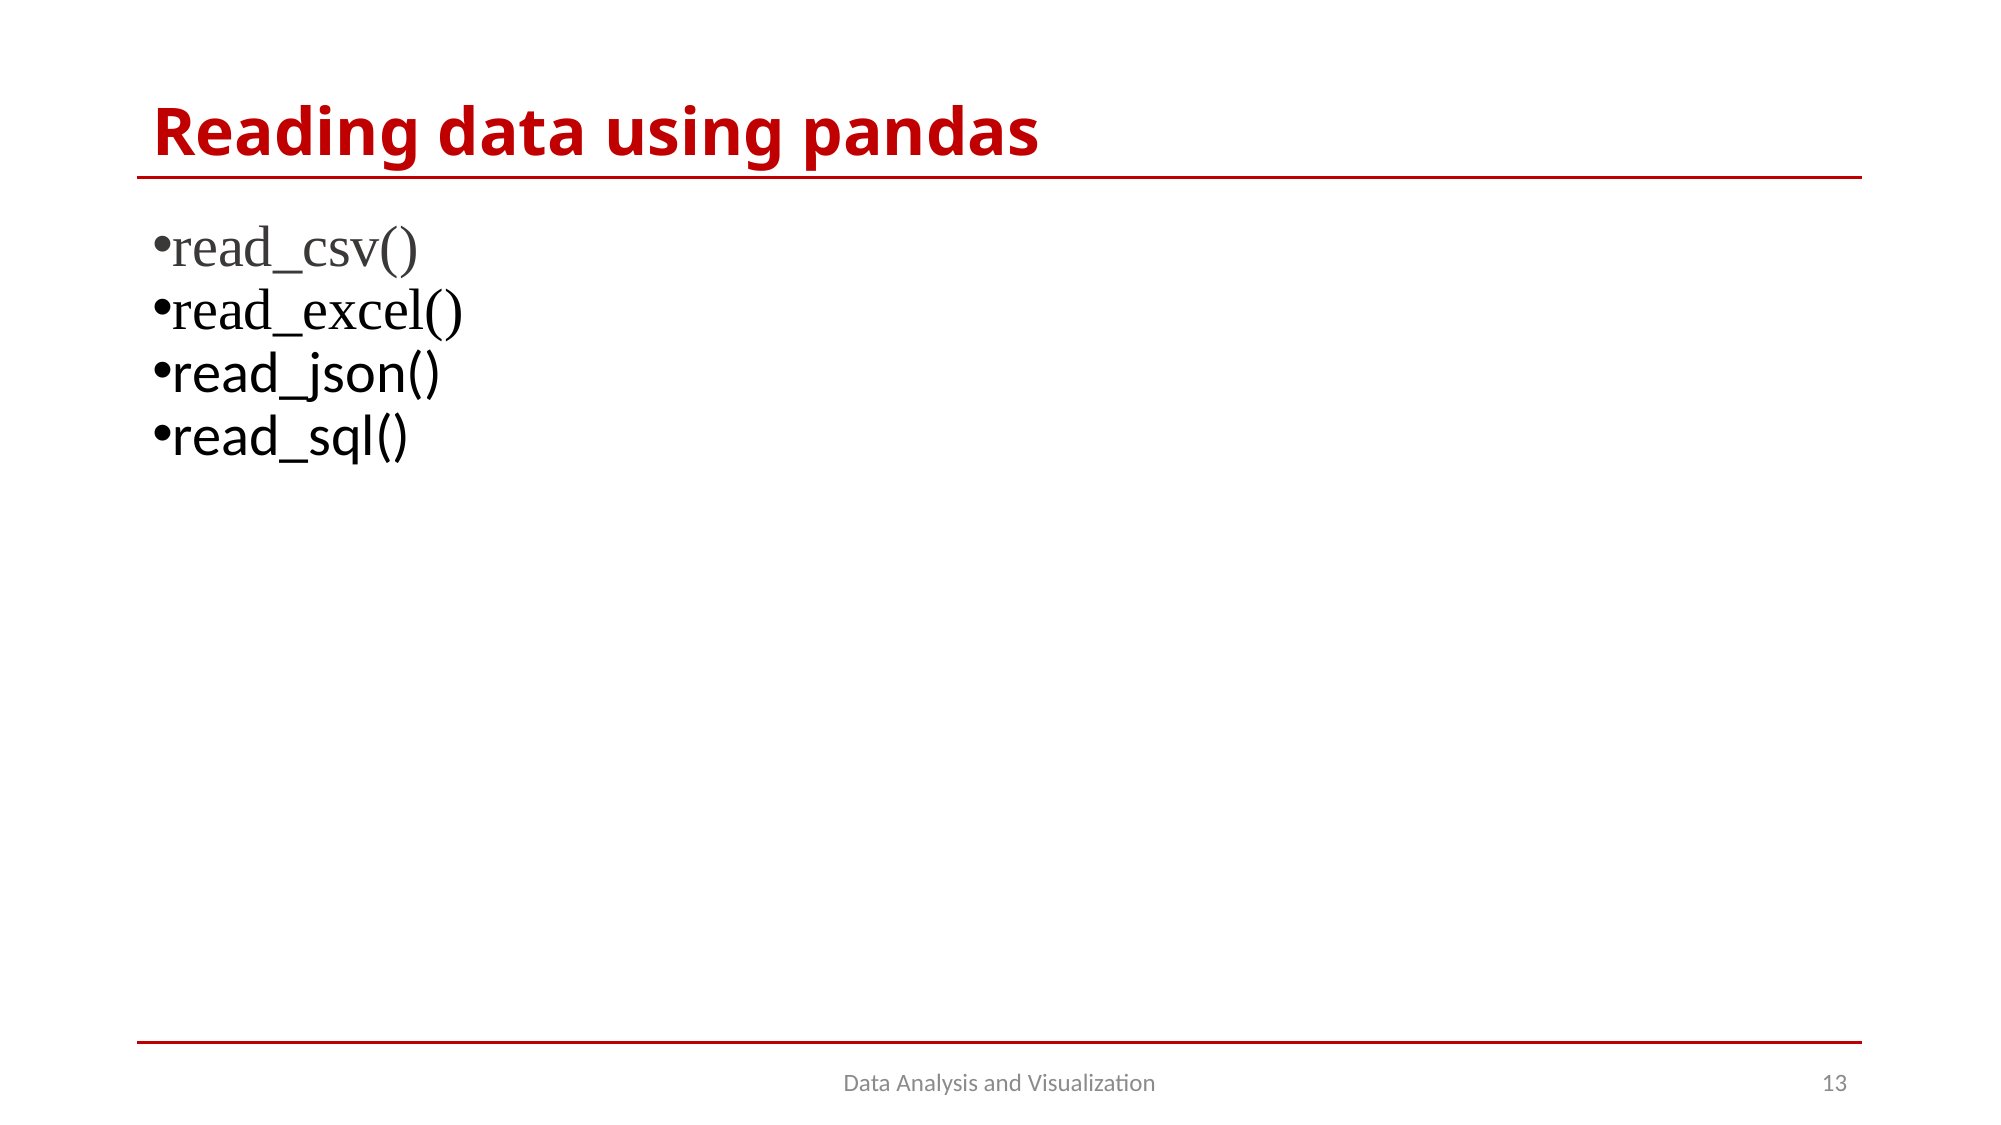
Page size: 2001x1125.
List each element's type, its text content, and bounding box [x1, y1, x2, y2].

footer Data Analysis and Visualization [662, 1051, 1338, 1111]
slide_number 13 [1412, 1051, 1863, 1111]
title Reading data using pandas [137, 90, 1863, 178]
list read_csv() read_excel() read_json() read_sql() [137, 208, 1323, 1014]
